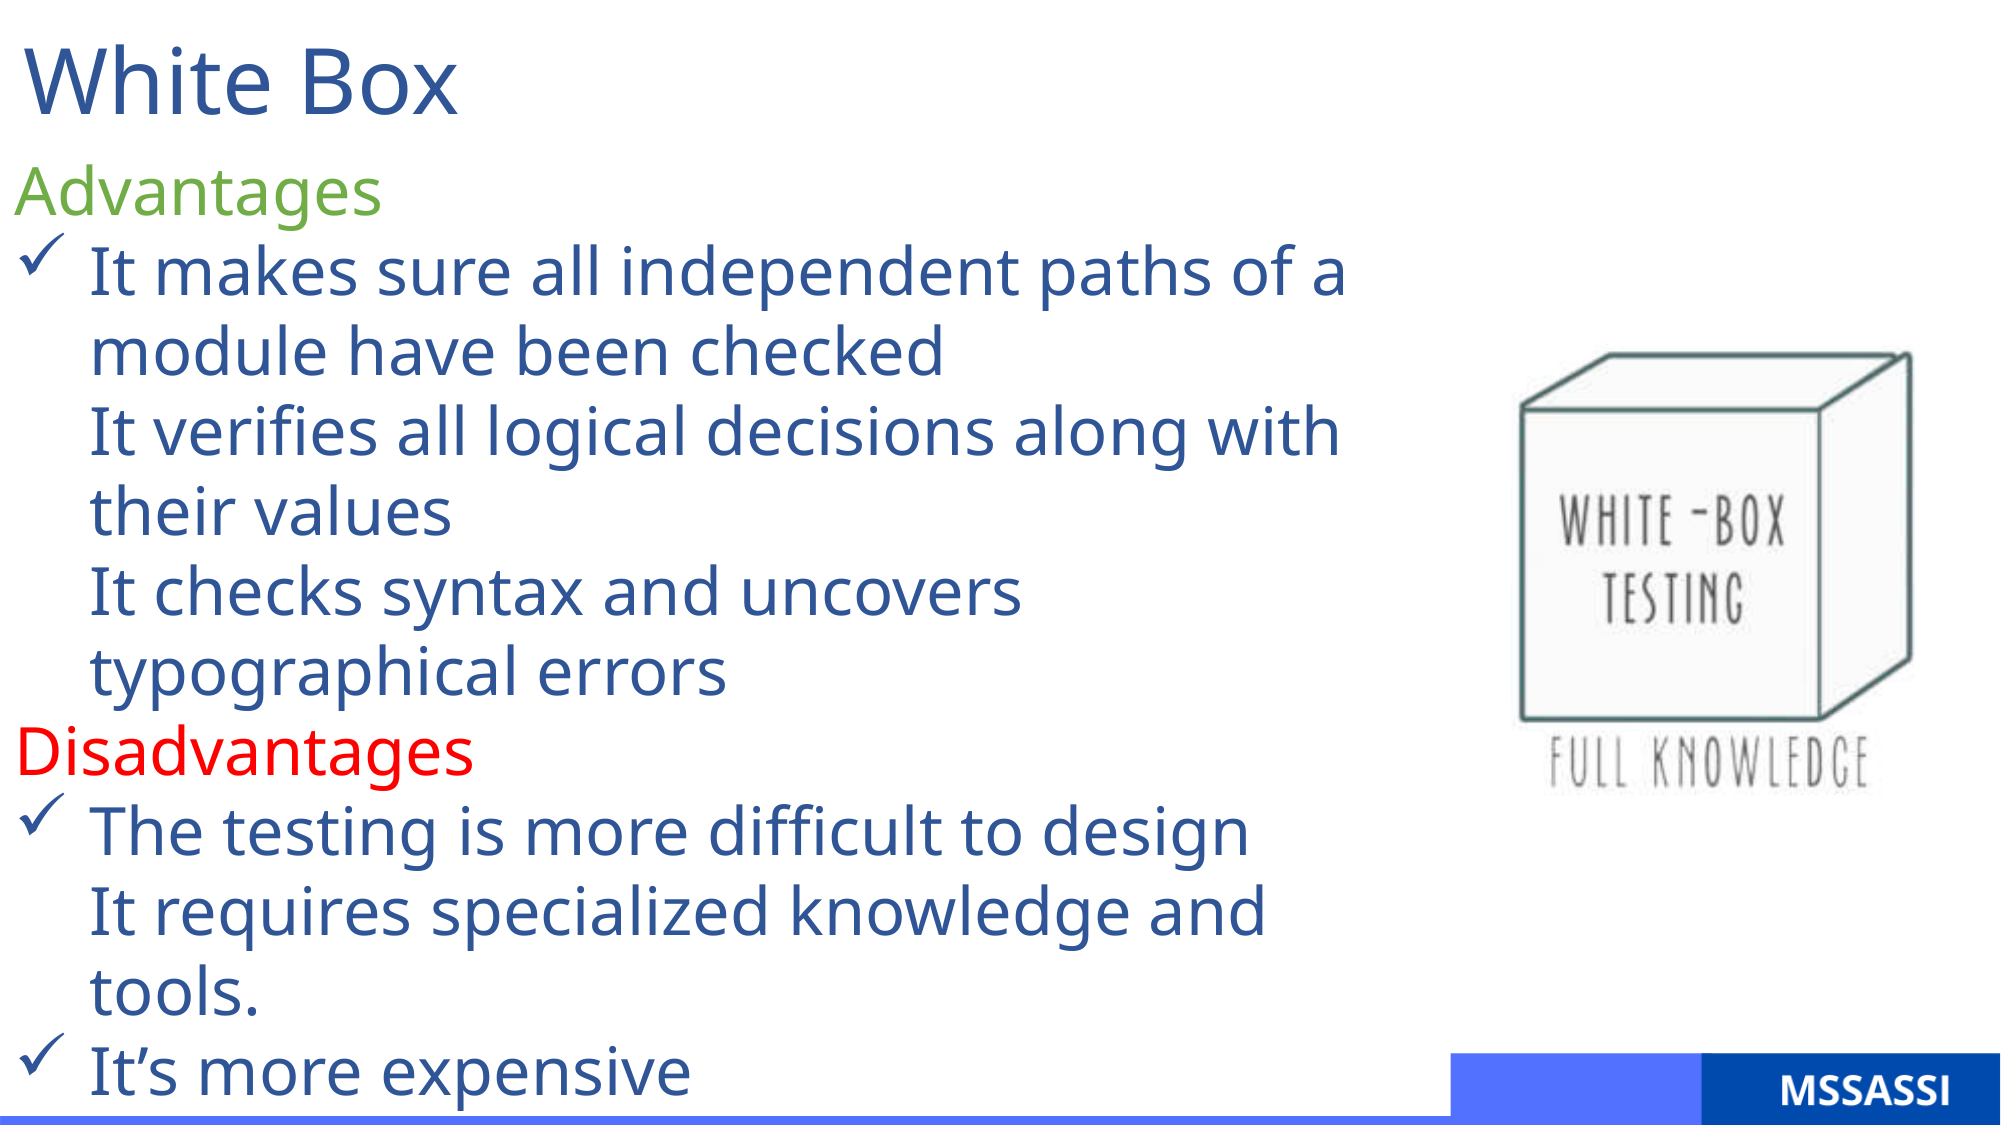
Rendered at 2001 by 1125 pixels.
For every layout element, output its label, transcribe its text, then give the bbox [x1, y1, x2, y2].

picture [0, 0, 2001, 1125]
text_box Advantages It makes sure all independent paths of a module have been checked It verifies all logical decisions along with their values It checks syntax and uncovers typographical errors Disadvantages The testing is more difficult to design It requires specialized knowledge and tools. It’s more expensive [0, 141, 1451, 1116]
text_box White Box [0, 15, 484, 140]
